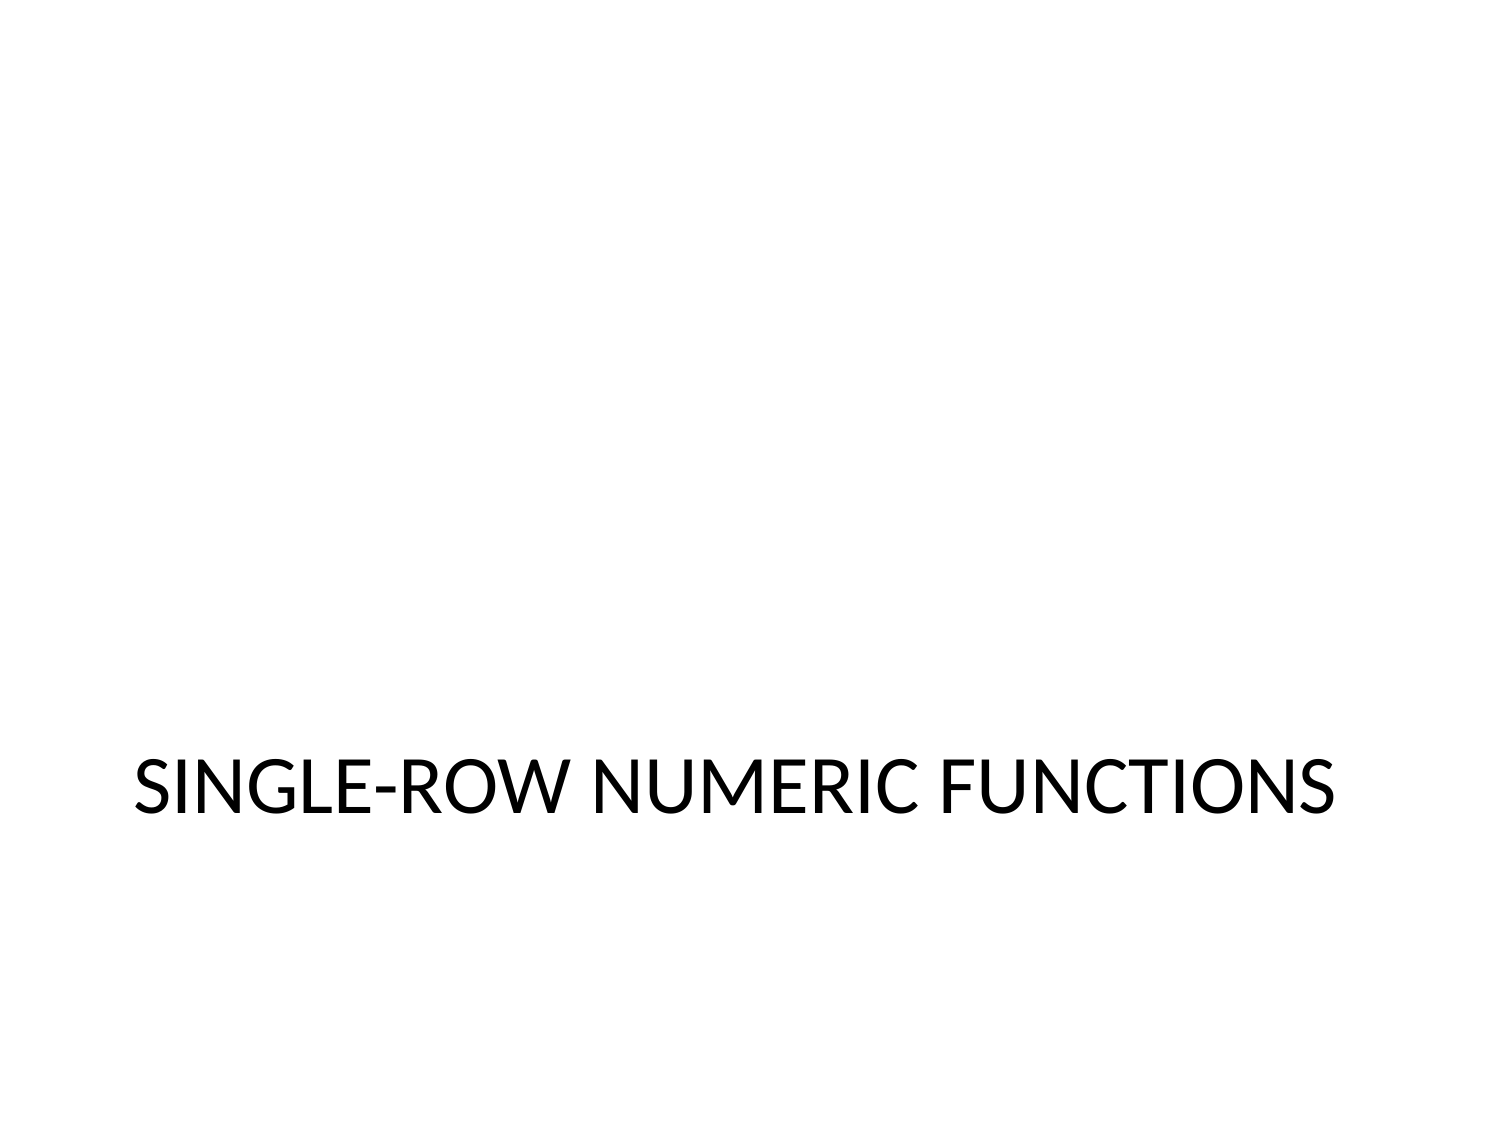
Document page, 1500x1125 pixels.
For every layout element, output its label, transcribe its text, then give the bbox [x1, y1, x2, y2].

title Single-Row Numeric Functions [118, 722, 1394, 947]
